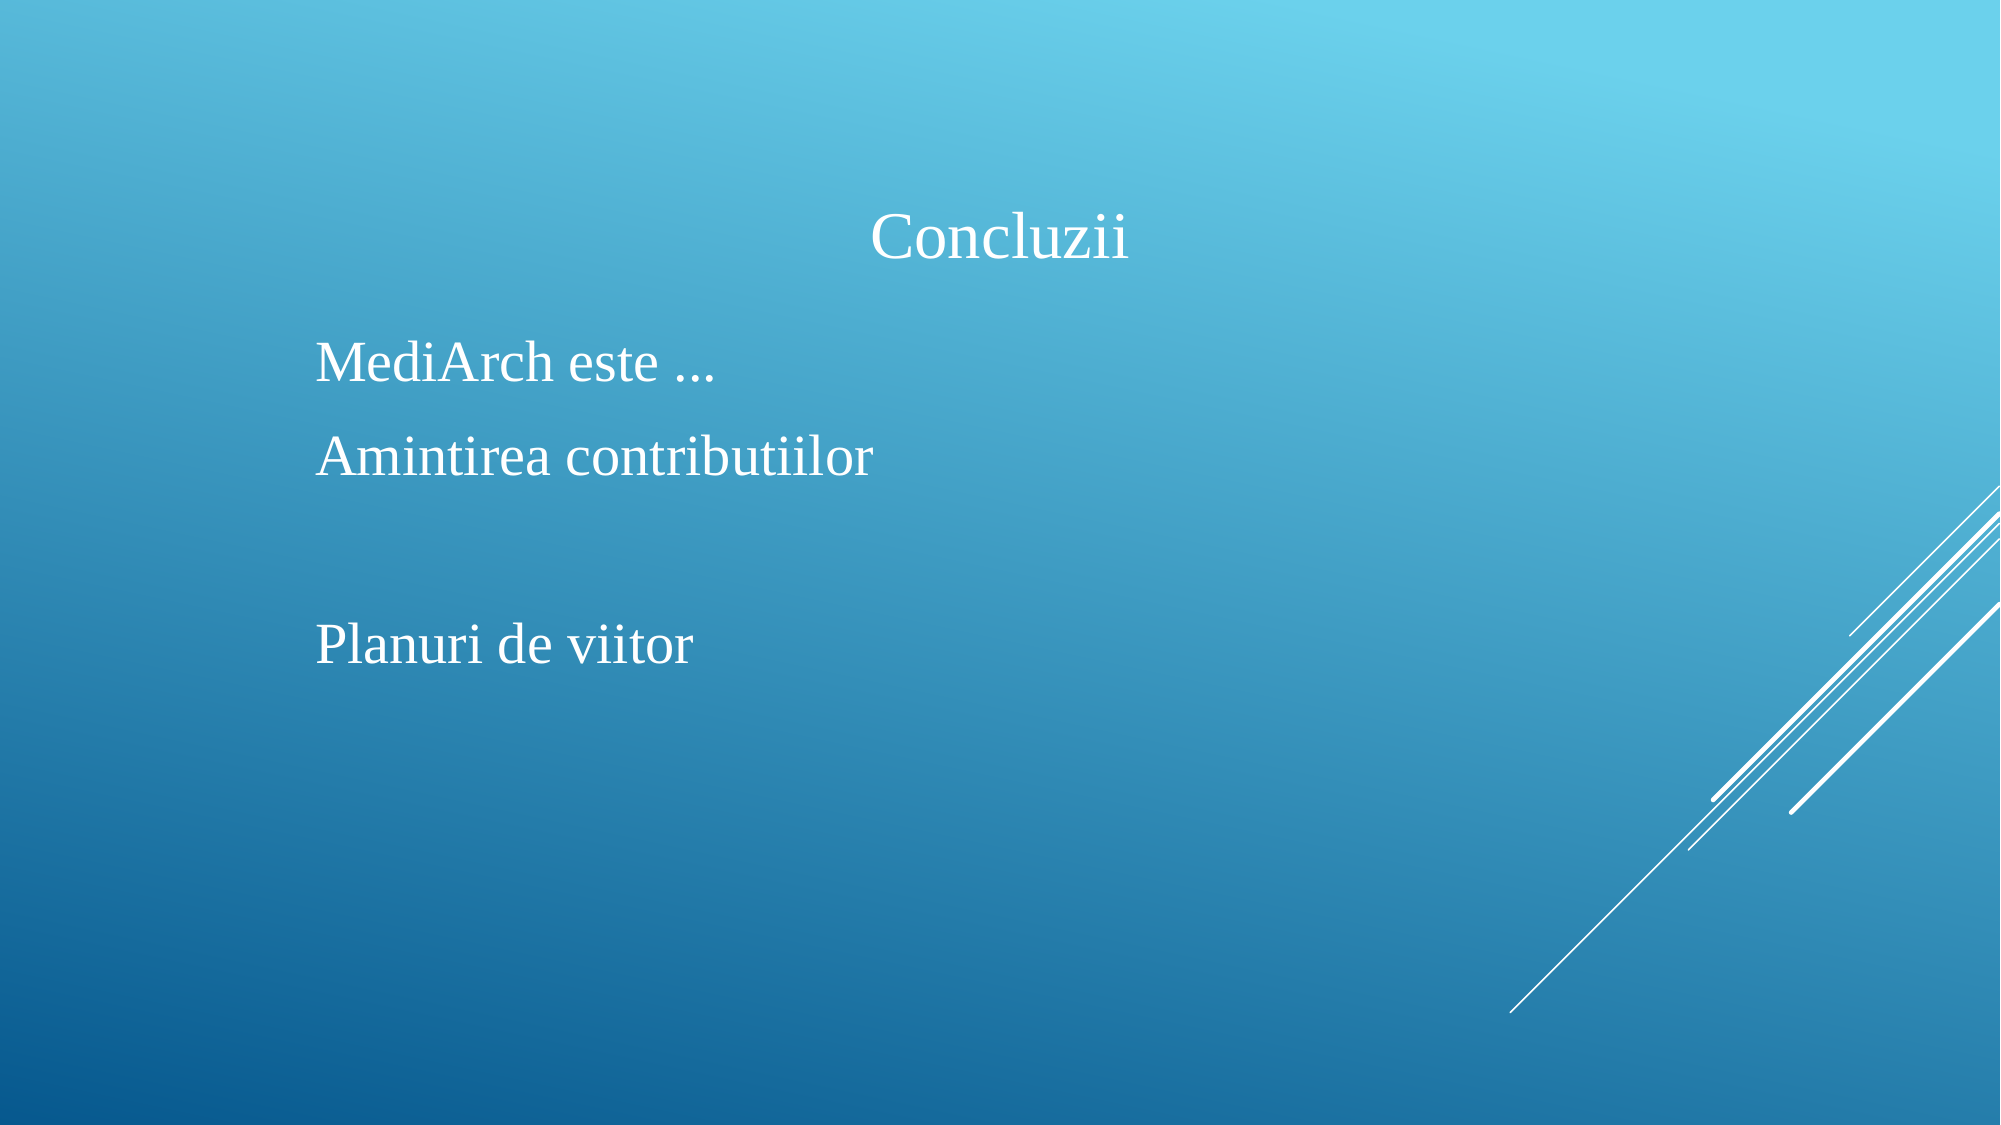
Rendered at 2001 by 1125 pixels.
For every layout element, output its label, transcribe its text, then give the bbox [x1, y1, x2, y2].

title Concluzii [300, 107, 1700, 315]
list MediArch este ... Amintirea contributiilor Planuri de viitor [300, 315, 1700, 909]
